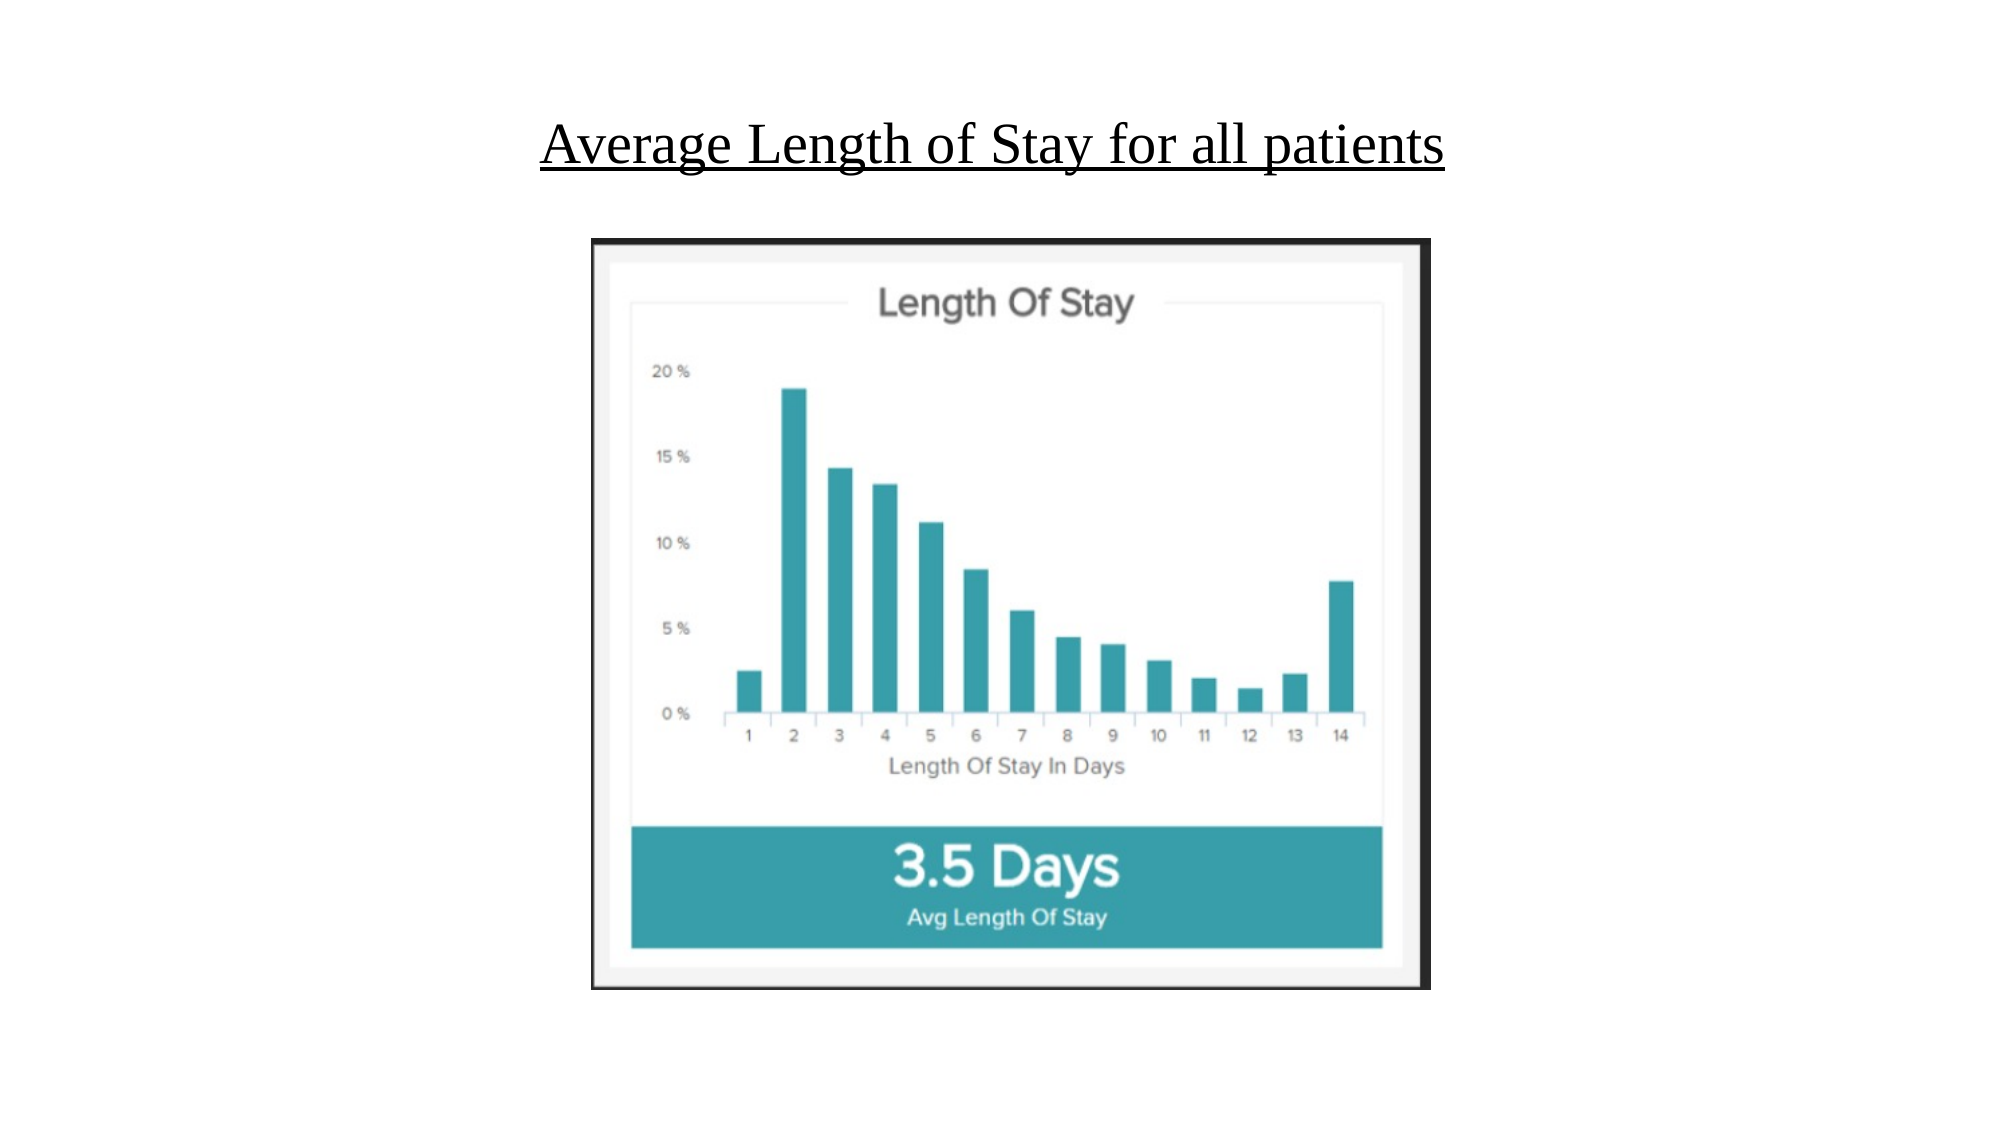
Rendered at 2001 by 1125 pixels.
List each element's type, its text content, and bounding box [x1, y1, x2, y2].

picture [591, 238, 1431, 990]
text_box Average Length of Stay for all patients [525, 98, 1525, 183]
